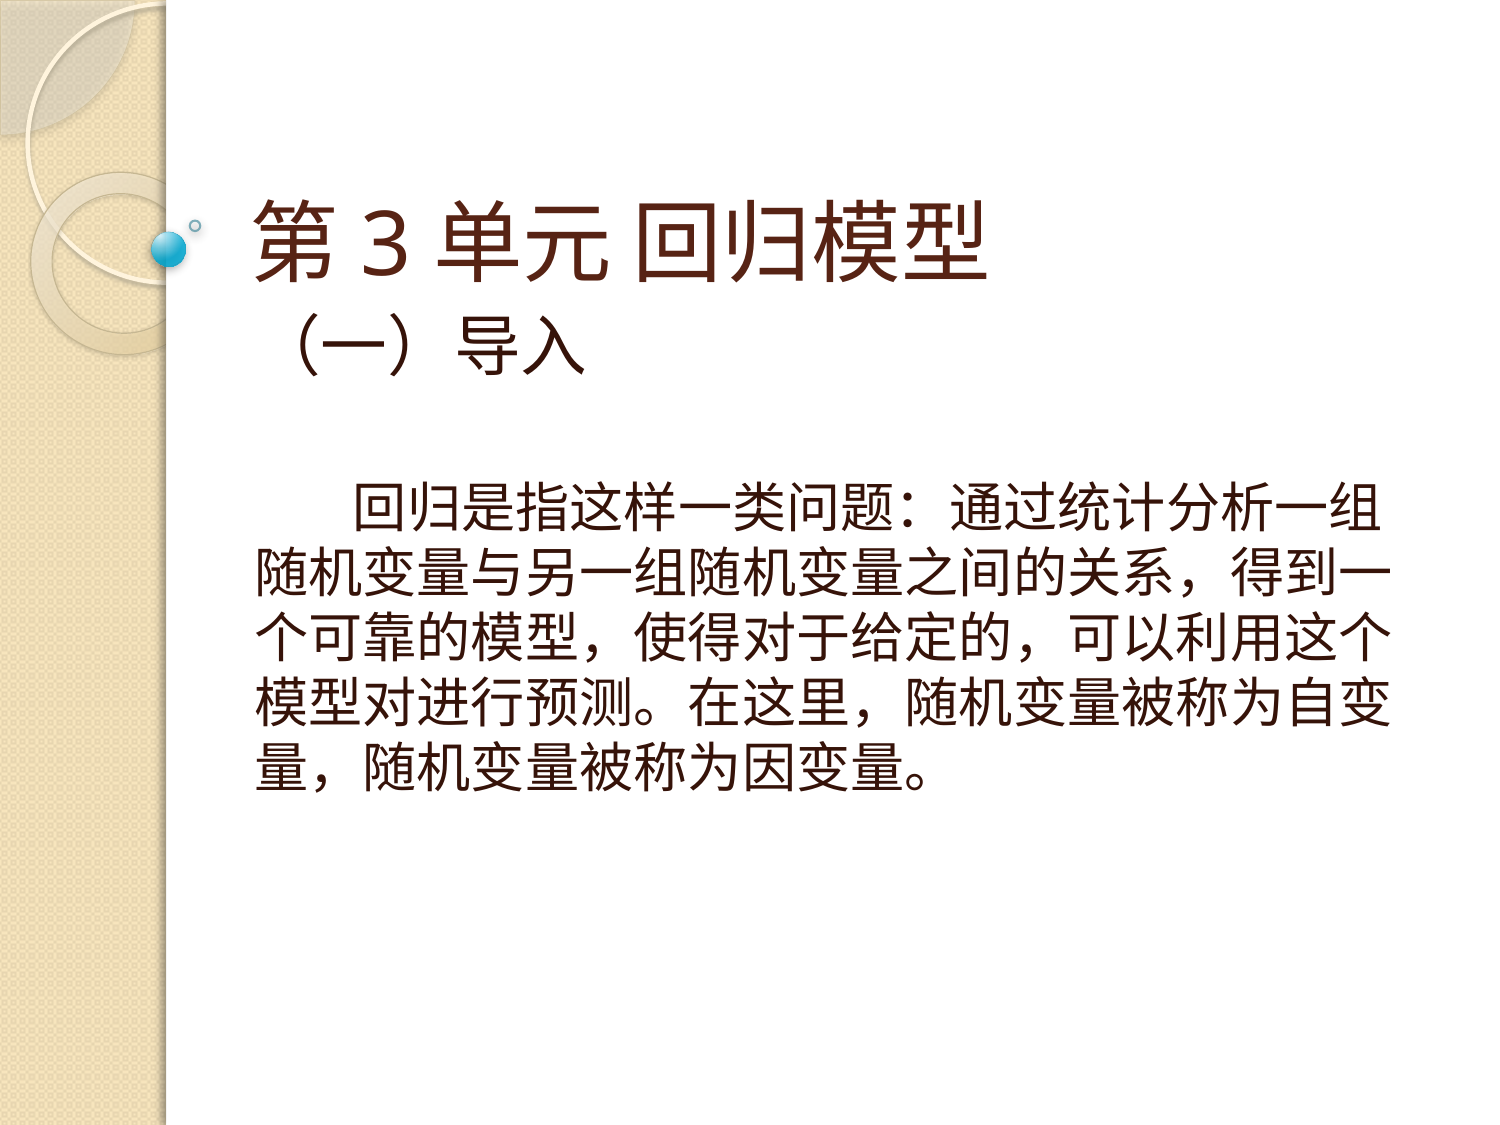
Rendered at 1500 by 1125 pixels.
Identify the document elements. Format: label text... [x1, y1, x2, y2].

title 第3单元 回归模型 [234, 59, 1450, 301]
